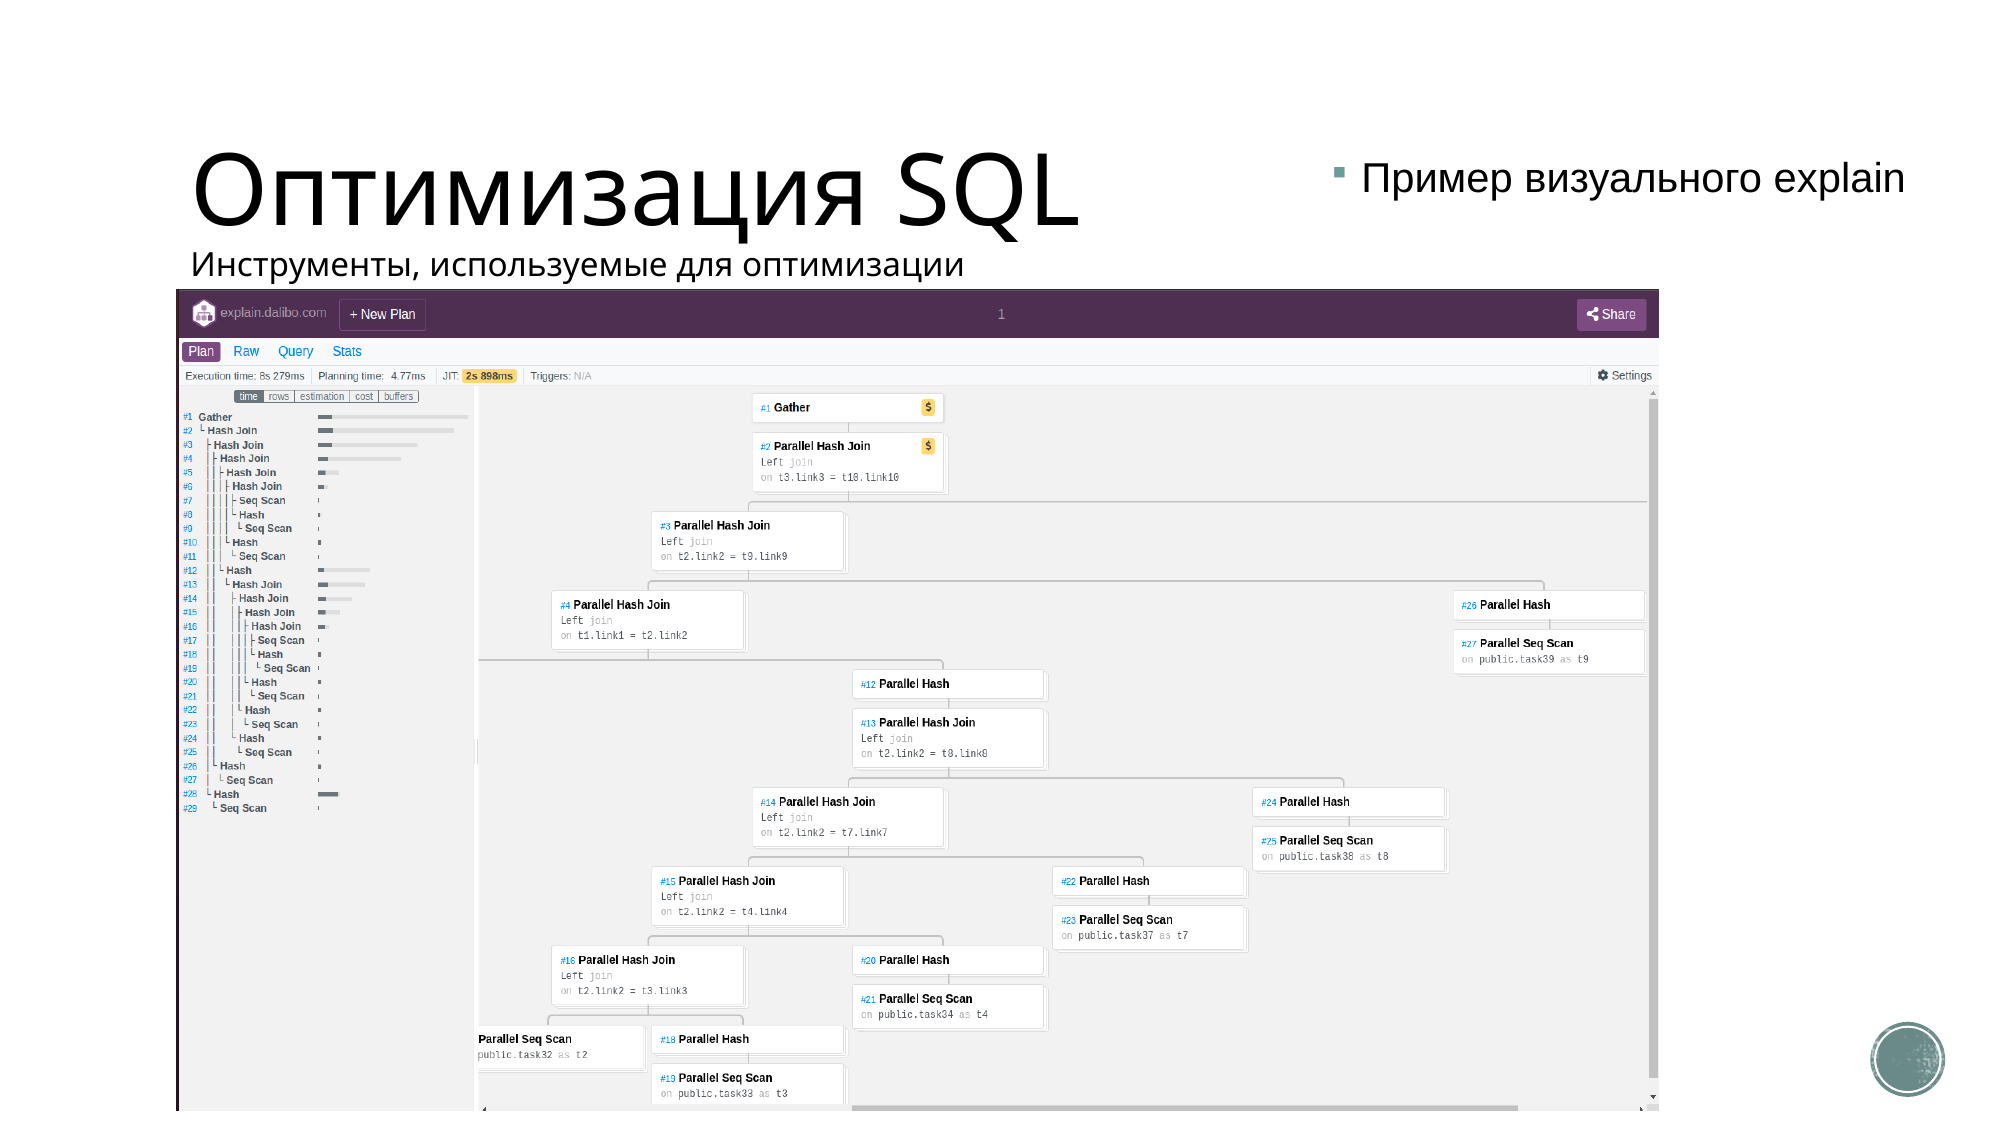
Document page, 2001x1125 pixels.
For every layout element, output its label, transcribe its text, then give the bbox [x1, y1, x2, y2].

title Оптимизация SQL Инструменты, используемые для оптимизации [175, 79, 1826, 344]
picture [176, 289, 1659, 1111]
list Пример визуального explain [1316, 149, 2000, 274]
